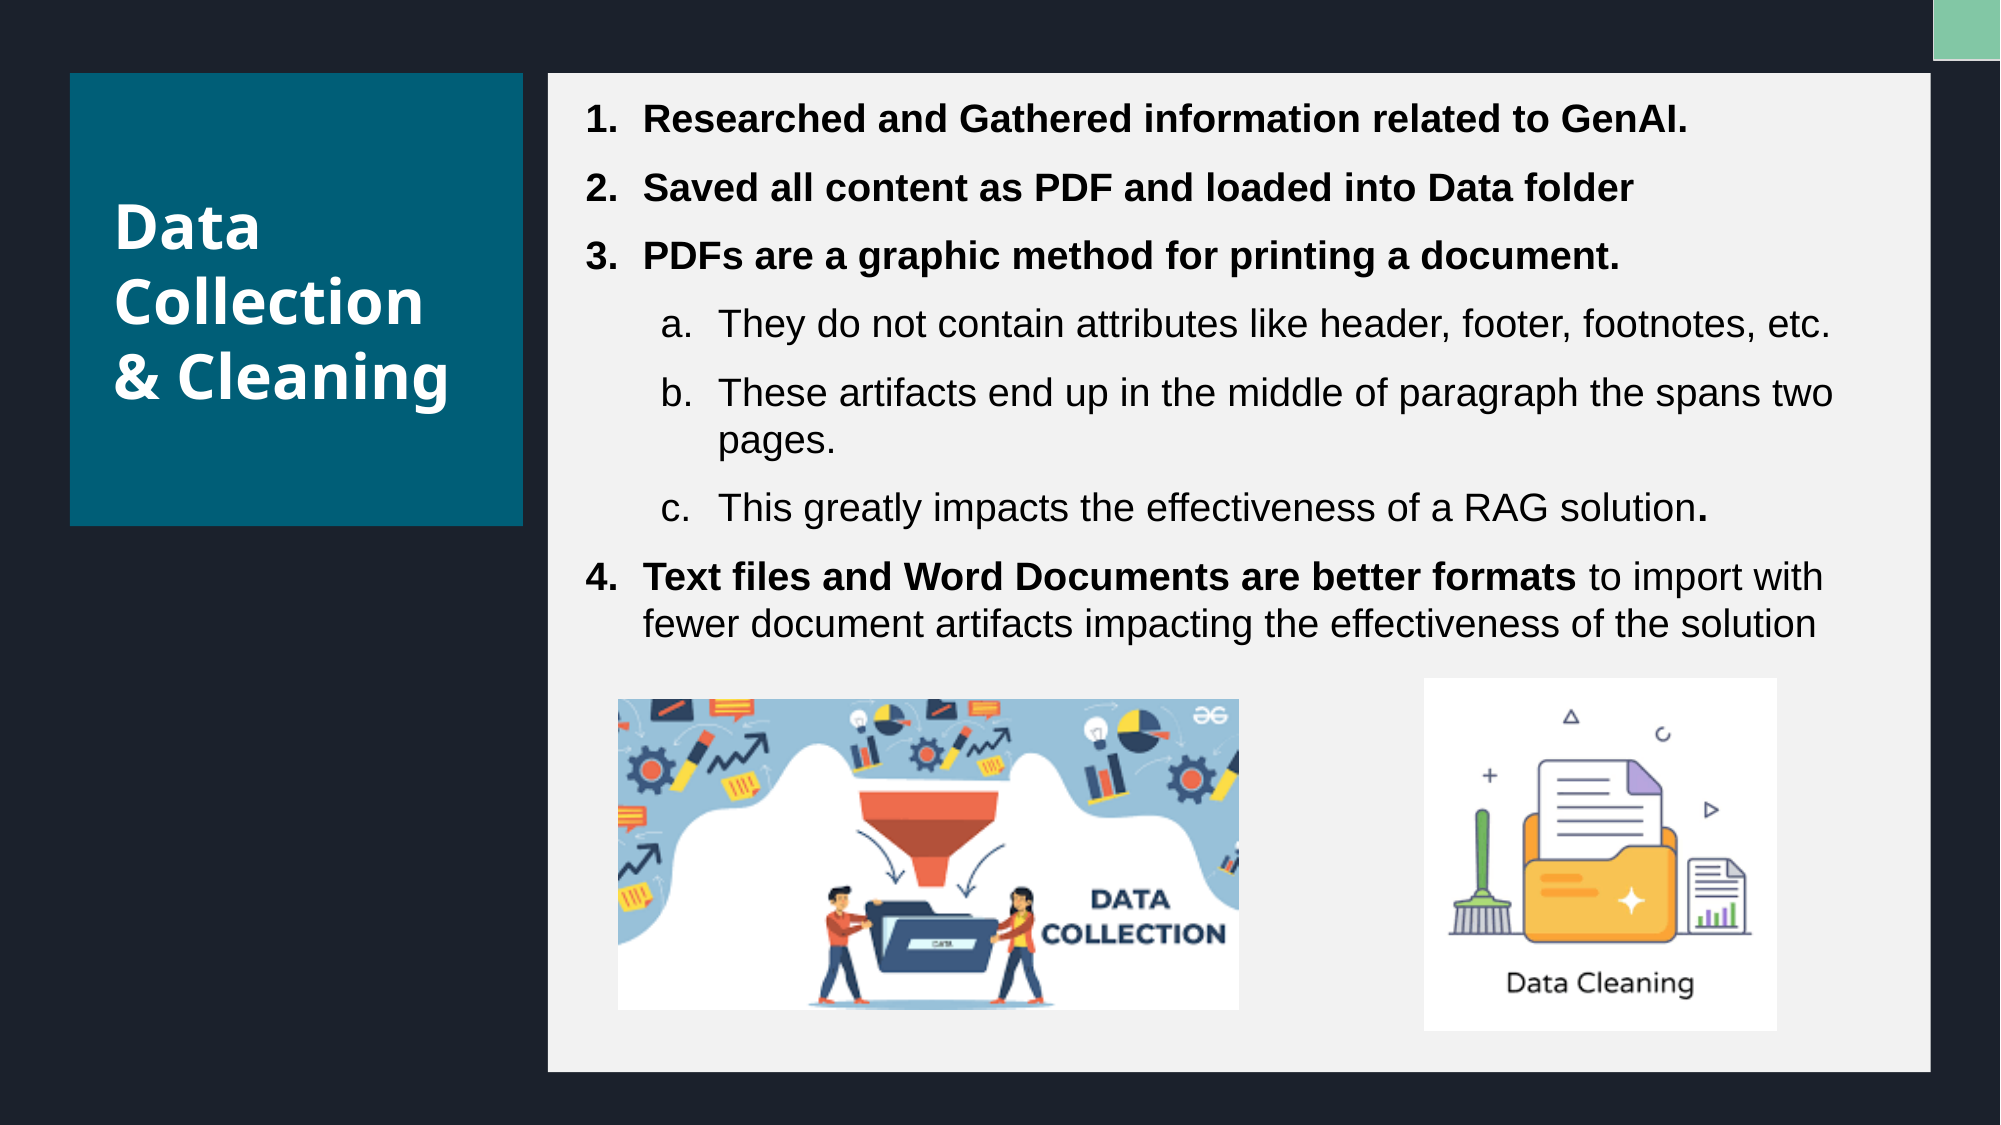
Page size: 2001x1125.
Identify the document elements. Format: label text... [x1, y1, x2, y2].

text_box Researched and Gathered information related to GenAI. Saved all content as PDF and loaded into Data folder PDFs are a graphic method for printing a document. They do not contain attributes like header, footer, footnotes, etc. These artifacts end up in the middle of paragraph the spans two pages. This greatly impacts the effectiveness of a RAG solution. Text files and Word Documents are better formats to import with fewer document artifacts impacting the effectiveness of the solution [547, 73, 1931, 1073]
text_box [69, 73, 523, 527]
picture [1424, 678, 1777, 1031]
text_box [1933, 0, 2000, 61]
text_box Data Collection & Cleaning [98, 248, 494, 351]
picture [618, 699, 1240, 1010]
